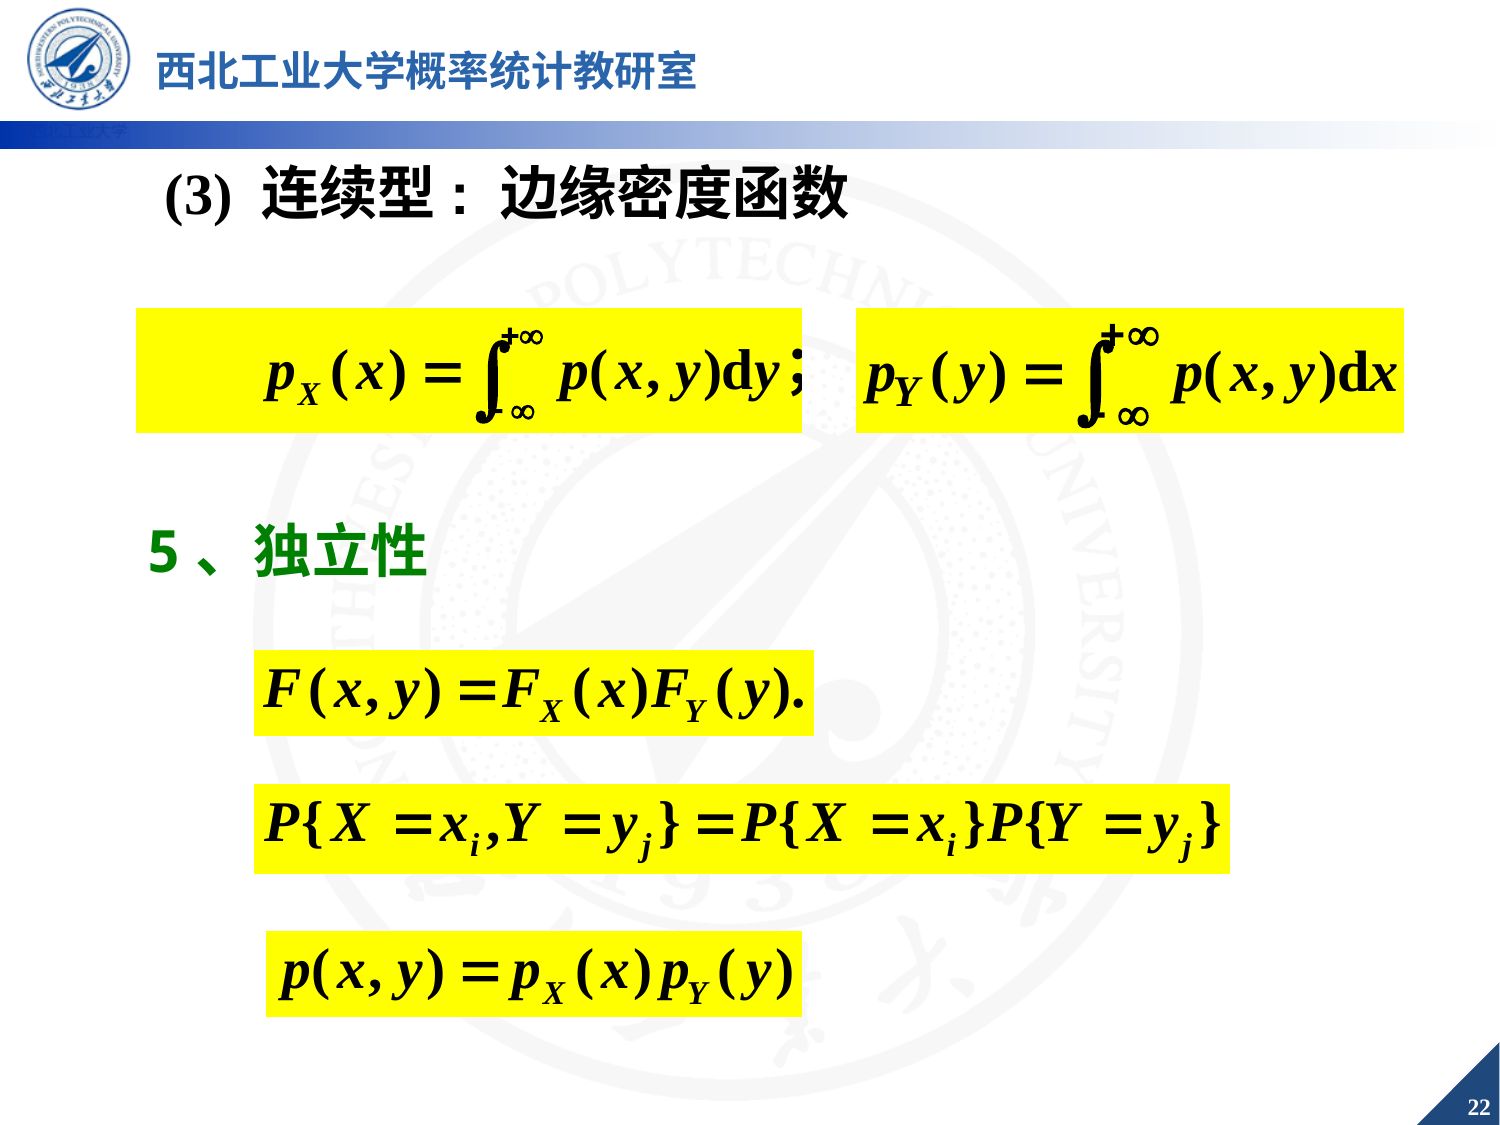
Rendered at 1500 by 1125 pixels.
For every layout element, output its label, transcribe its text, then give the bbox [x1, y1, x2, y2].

text_box (3) 连续型: 边缘密度函数 [150, 148, 1100, 234]
picture [3, 1, 152, 121]
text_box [253, 783, 1230, 875]
text_box 5、独立性 [131, 507, 444, 592]
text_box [135, 308, 802, 434]
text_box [855, 308, 1405, 434]
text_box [265, 930, 803, 1018]
text_box 22 [1416, 1067, 1500, 1125]
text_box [253, 649, 815, 737]
